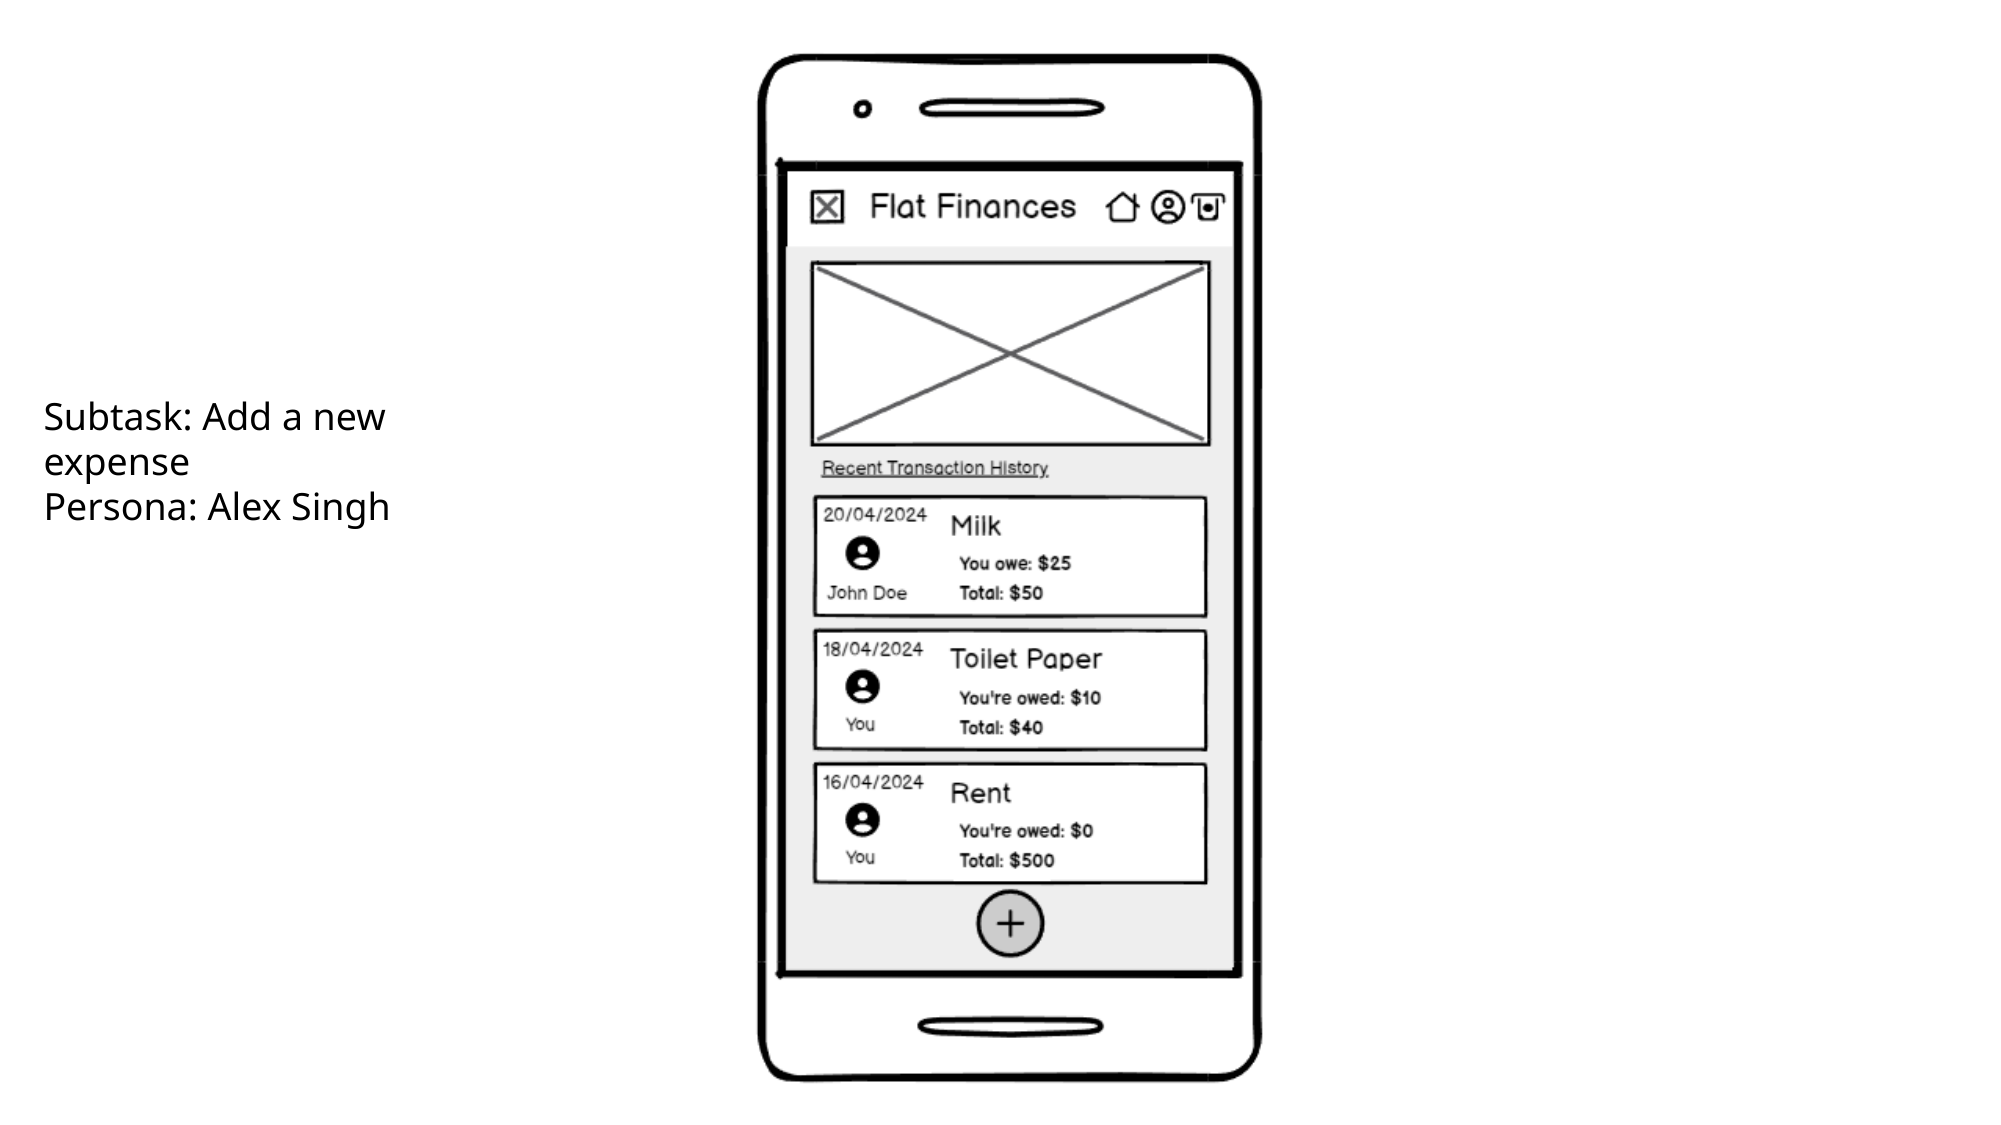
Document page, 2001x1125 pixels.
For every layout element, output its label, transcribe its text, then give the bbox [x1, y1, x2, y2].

text_box Subtask: Add a new expense Persona: Alex Singh [28, 385, 556, 536]
picture [736, 36, 1264, 1088]
